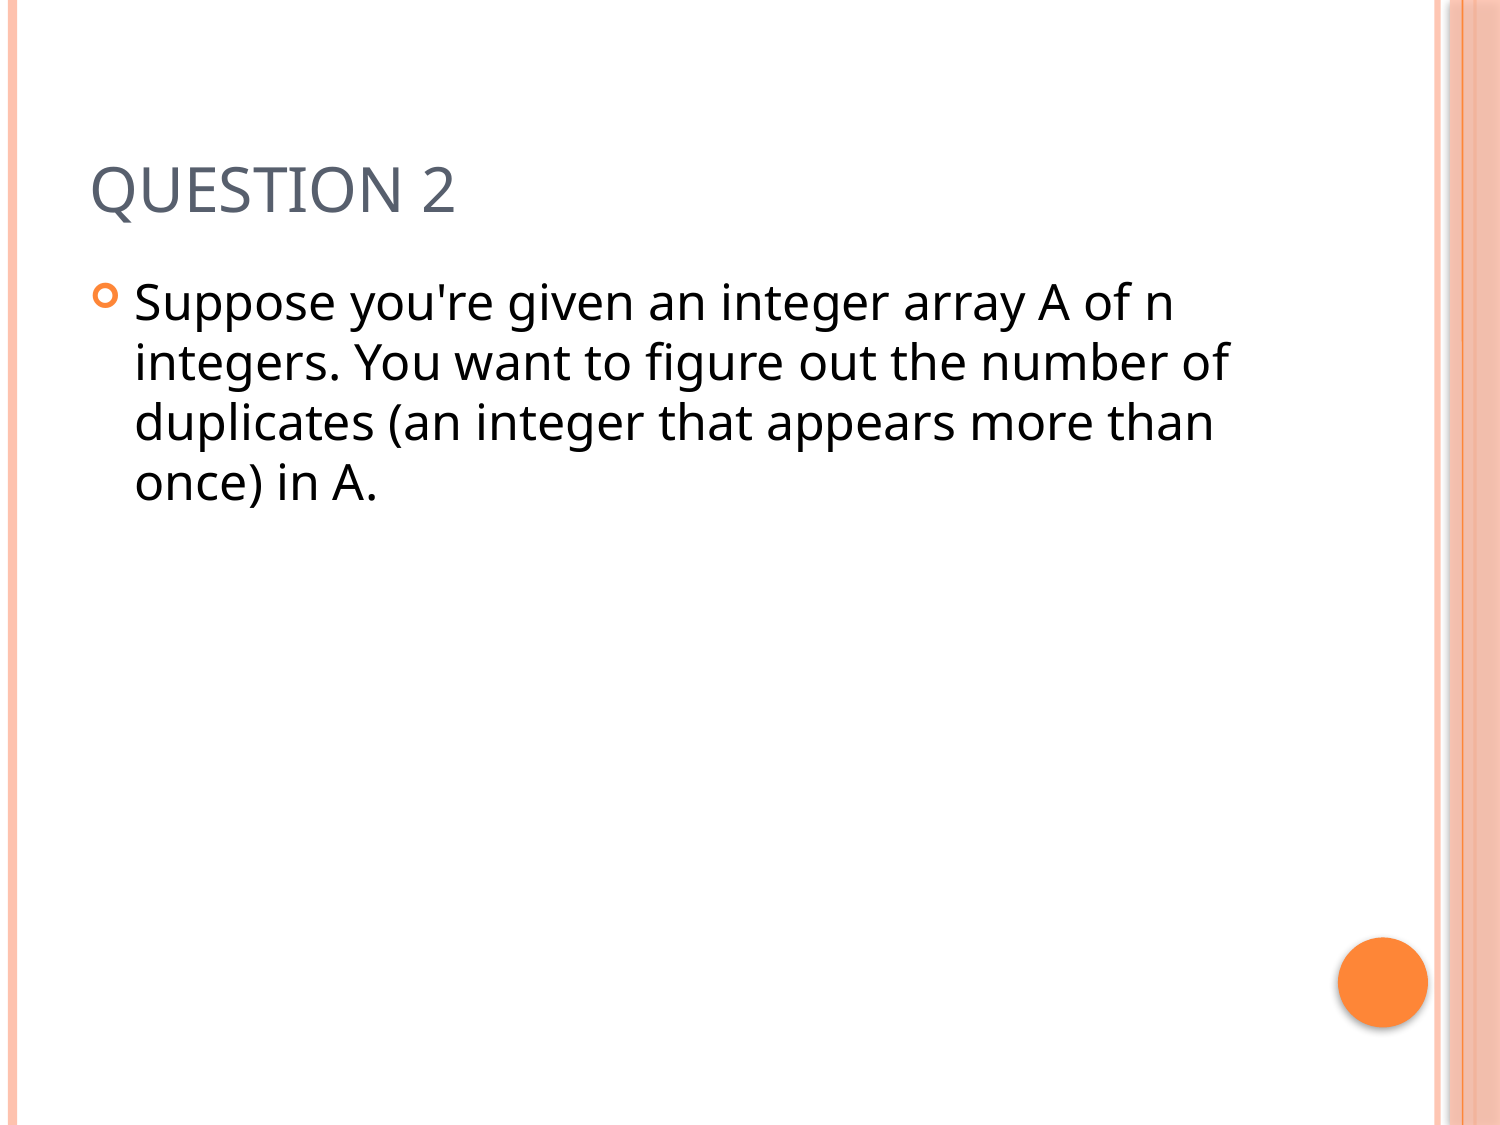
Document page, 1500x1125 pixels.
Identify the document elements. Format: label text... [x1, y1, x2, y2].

list Suppose you're given an integer array A of n integers. You want to figure out the number of duplicates (an integer that appears more than once) in A. [75, 262, 1300, 1062]
title Question 2 [75, 45, 1300, 233]
